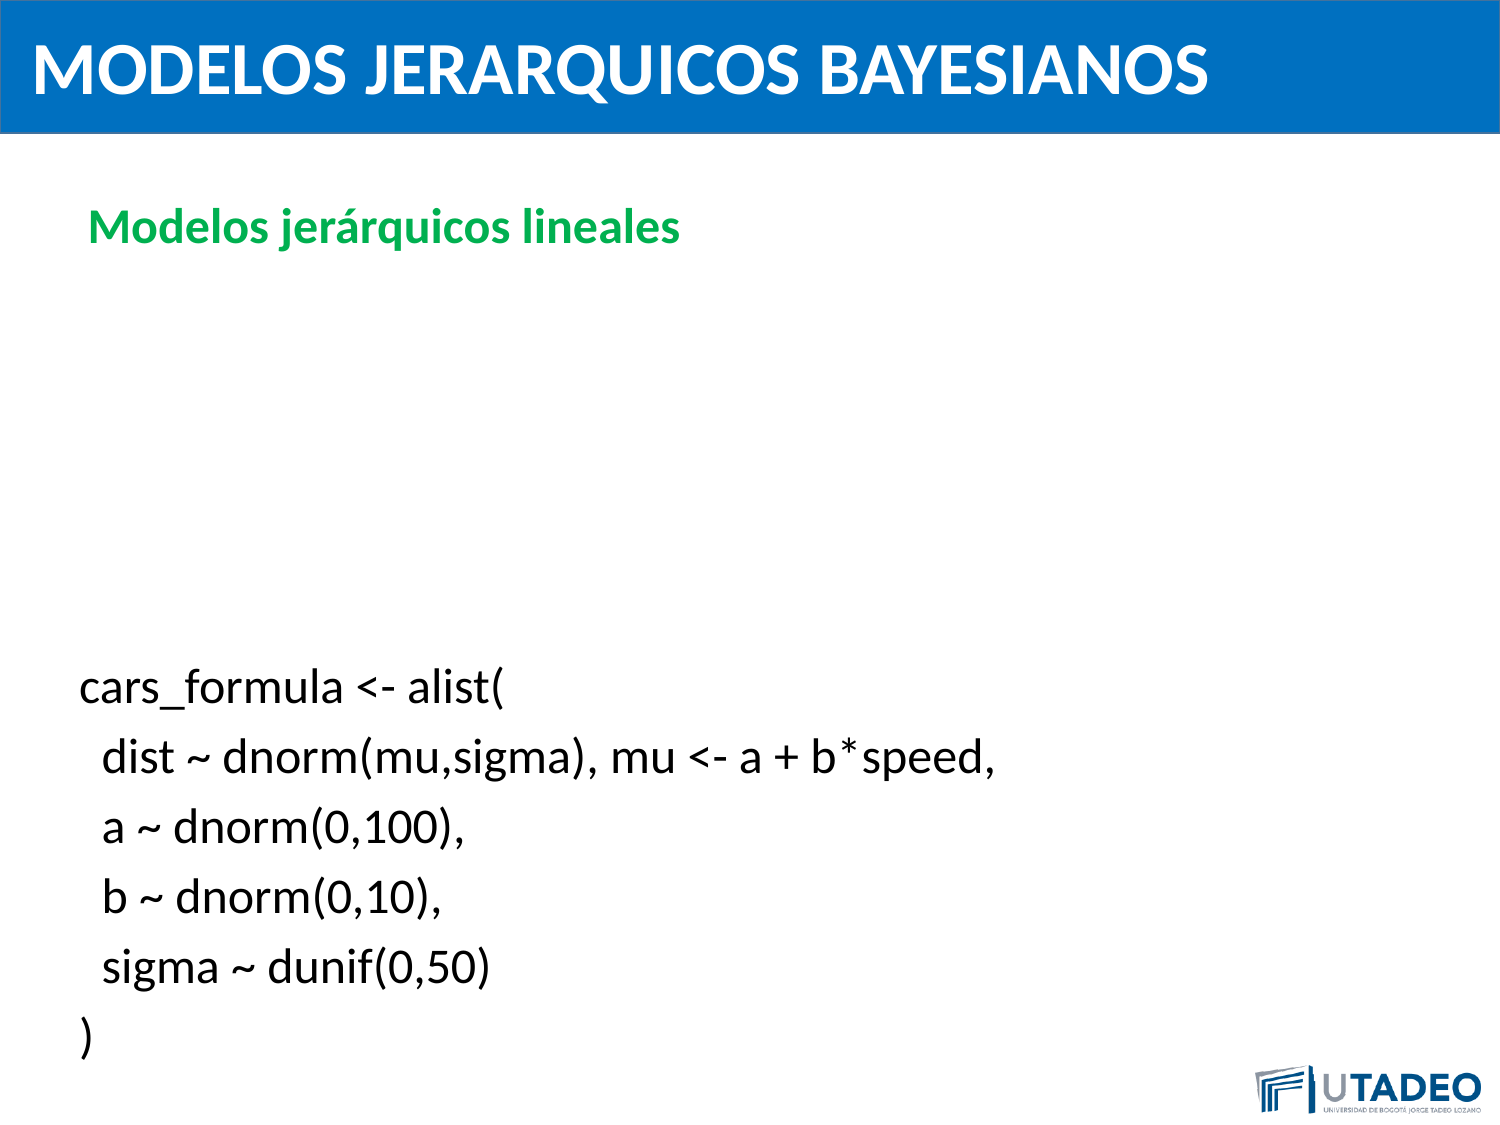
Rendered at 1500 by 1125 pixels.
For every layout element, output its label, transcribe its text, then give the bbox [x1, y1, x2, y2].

text_box Modelos jerárquicos lineales [72, 185, 696, 261]
picture [1255, 1065, 1481, 1114]
text_box MODELOS JERARQUICOS BAYESIANOS [16, 0, 1500, 143]
